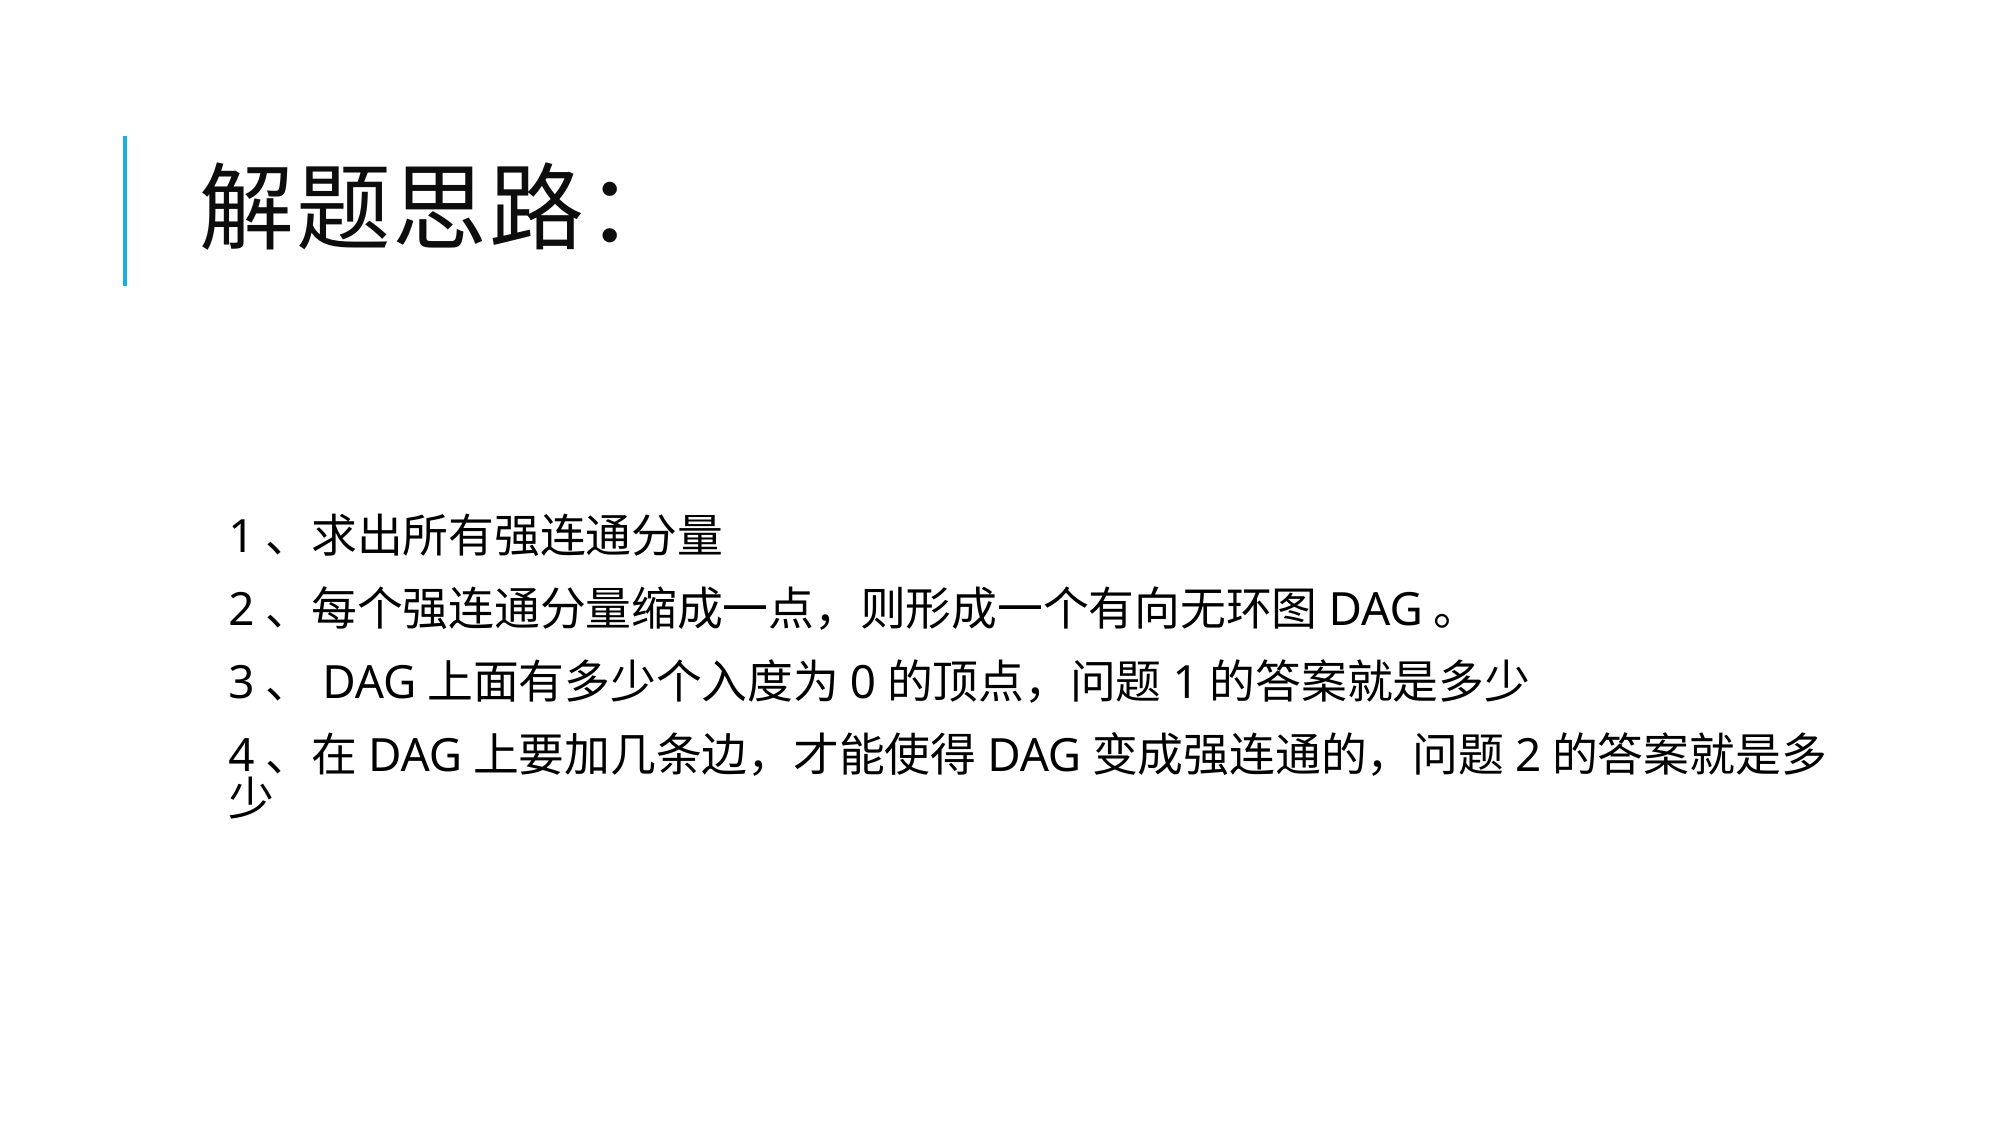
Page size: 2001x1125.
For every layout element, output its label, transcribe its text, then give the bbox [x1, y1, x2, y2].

list 1、求出所有强连通分量 2、每个强连通分量缩成一点，则形成一个有向无环图DAG。 3、DAG上面有多少个入度为0的顶点，问题1的答案就是多少 4、在DAG上要加几条边，才能使得DAG变成强连通的，问题2的答案就是多少 [205, 425, 1853, 864]
title 解题思路： [184, 162, 1521, 269]
